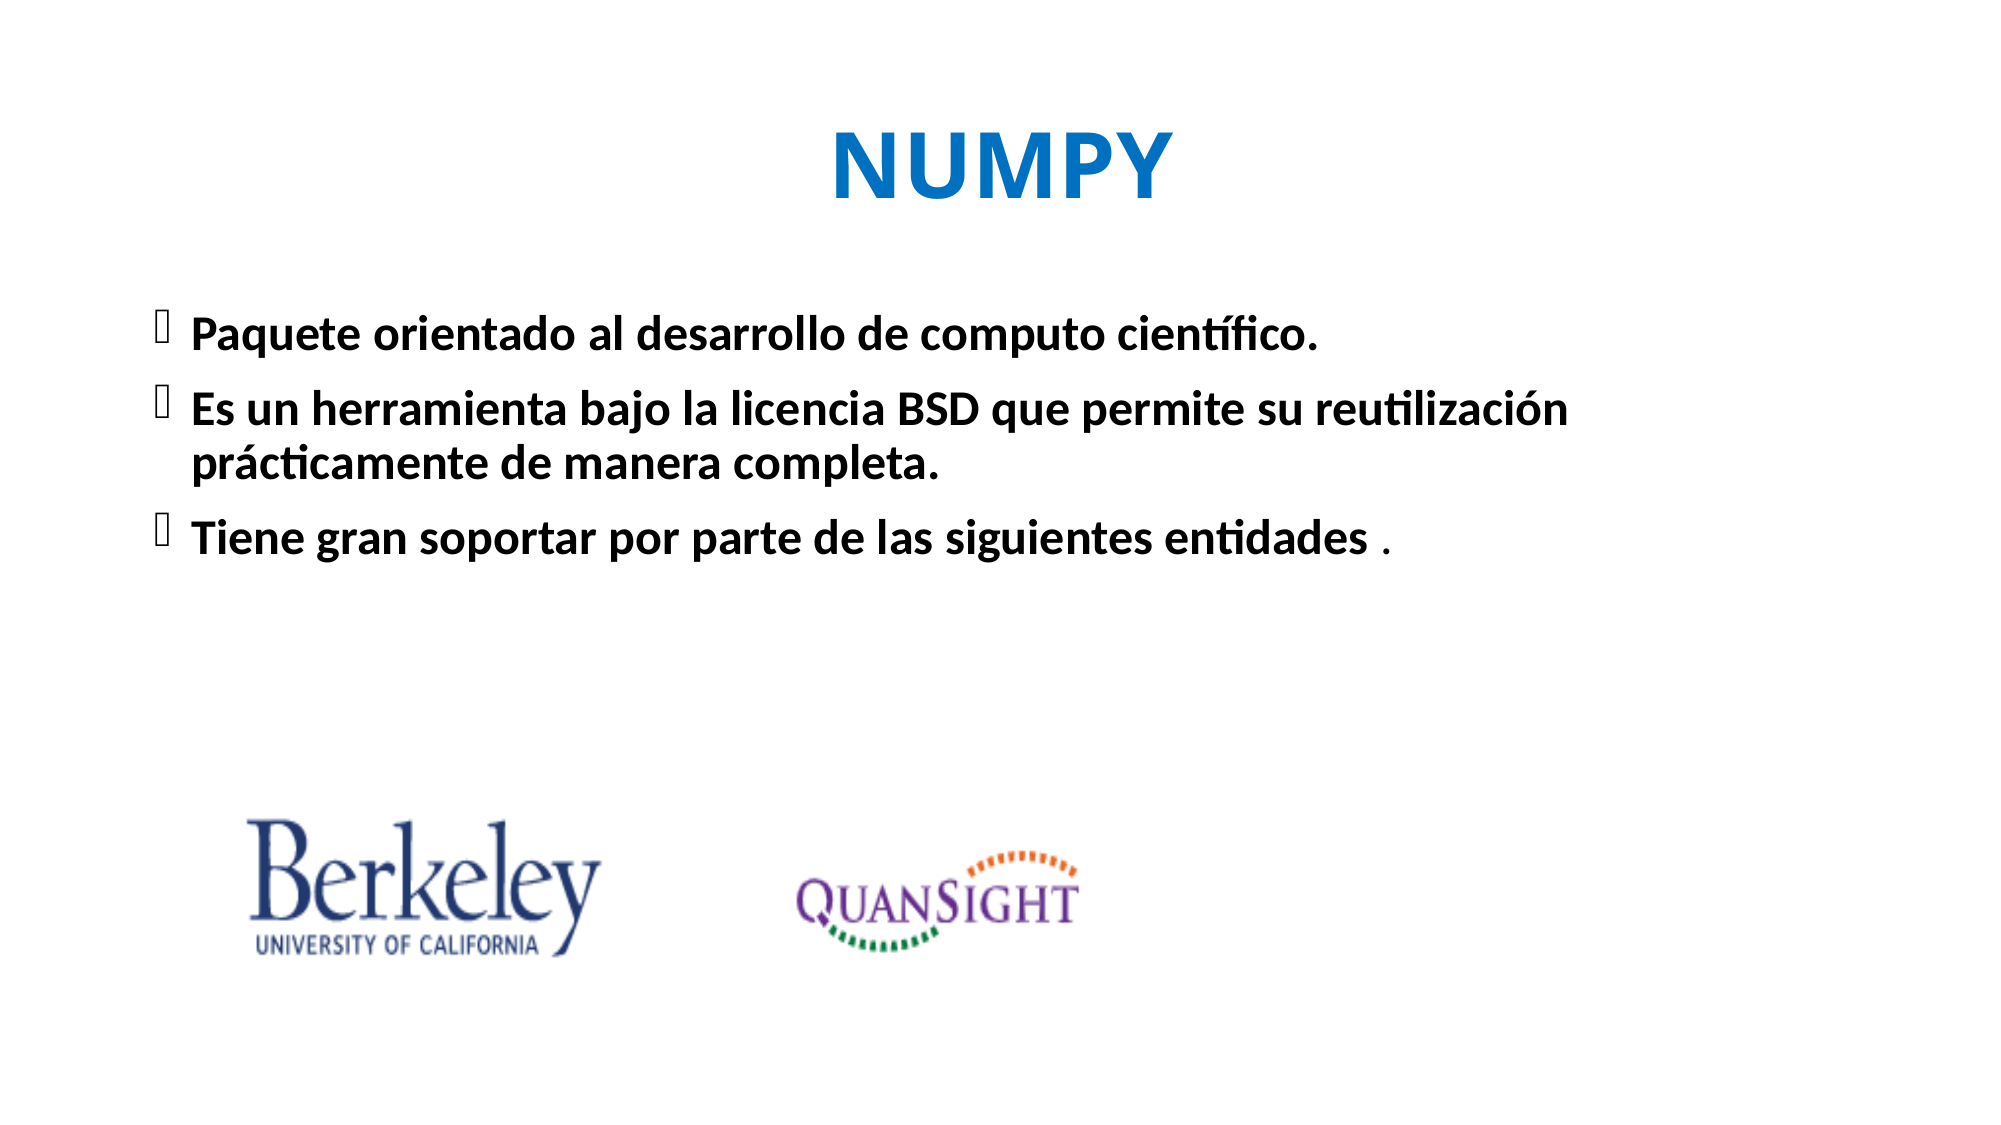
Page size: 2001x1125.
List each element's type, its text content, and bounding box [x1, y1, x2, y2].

list Paquete orientado al desarrollo de computo científico. Es un herramienta bajo la licencia BSD que permite su reutilización prácticamente de manera completa. Tiene gran soportar por parte de las siguientes entidades . [138, 299, 1864, 1014]
title NUMPY [138, 60, 1864, 278]
picture [212, 795, 1160, 1017]
